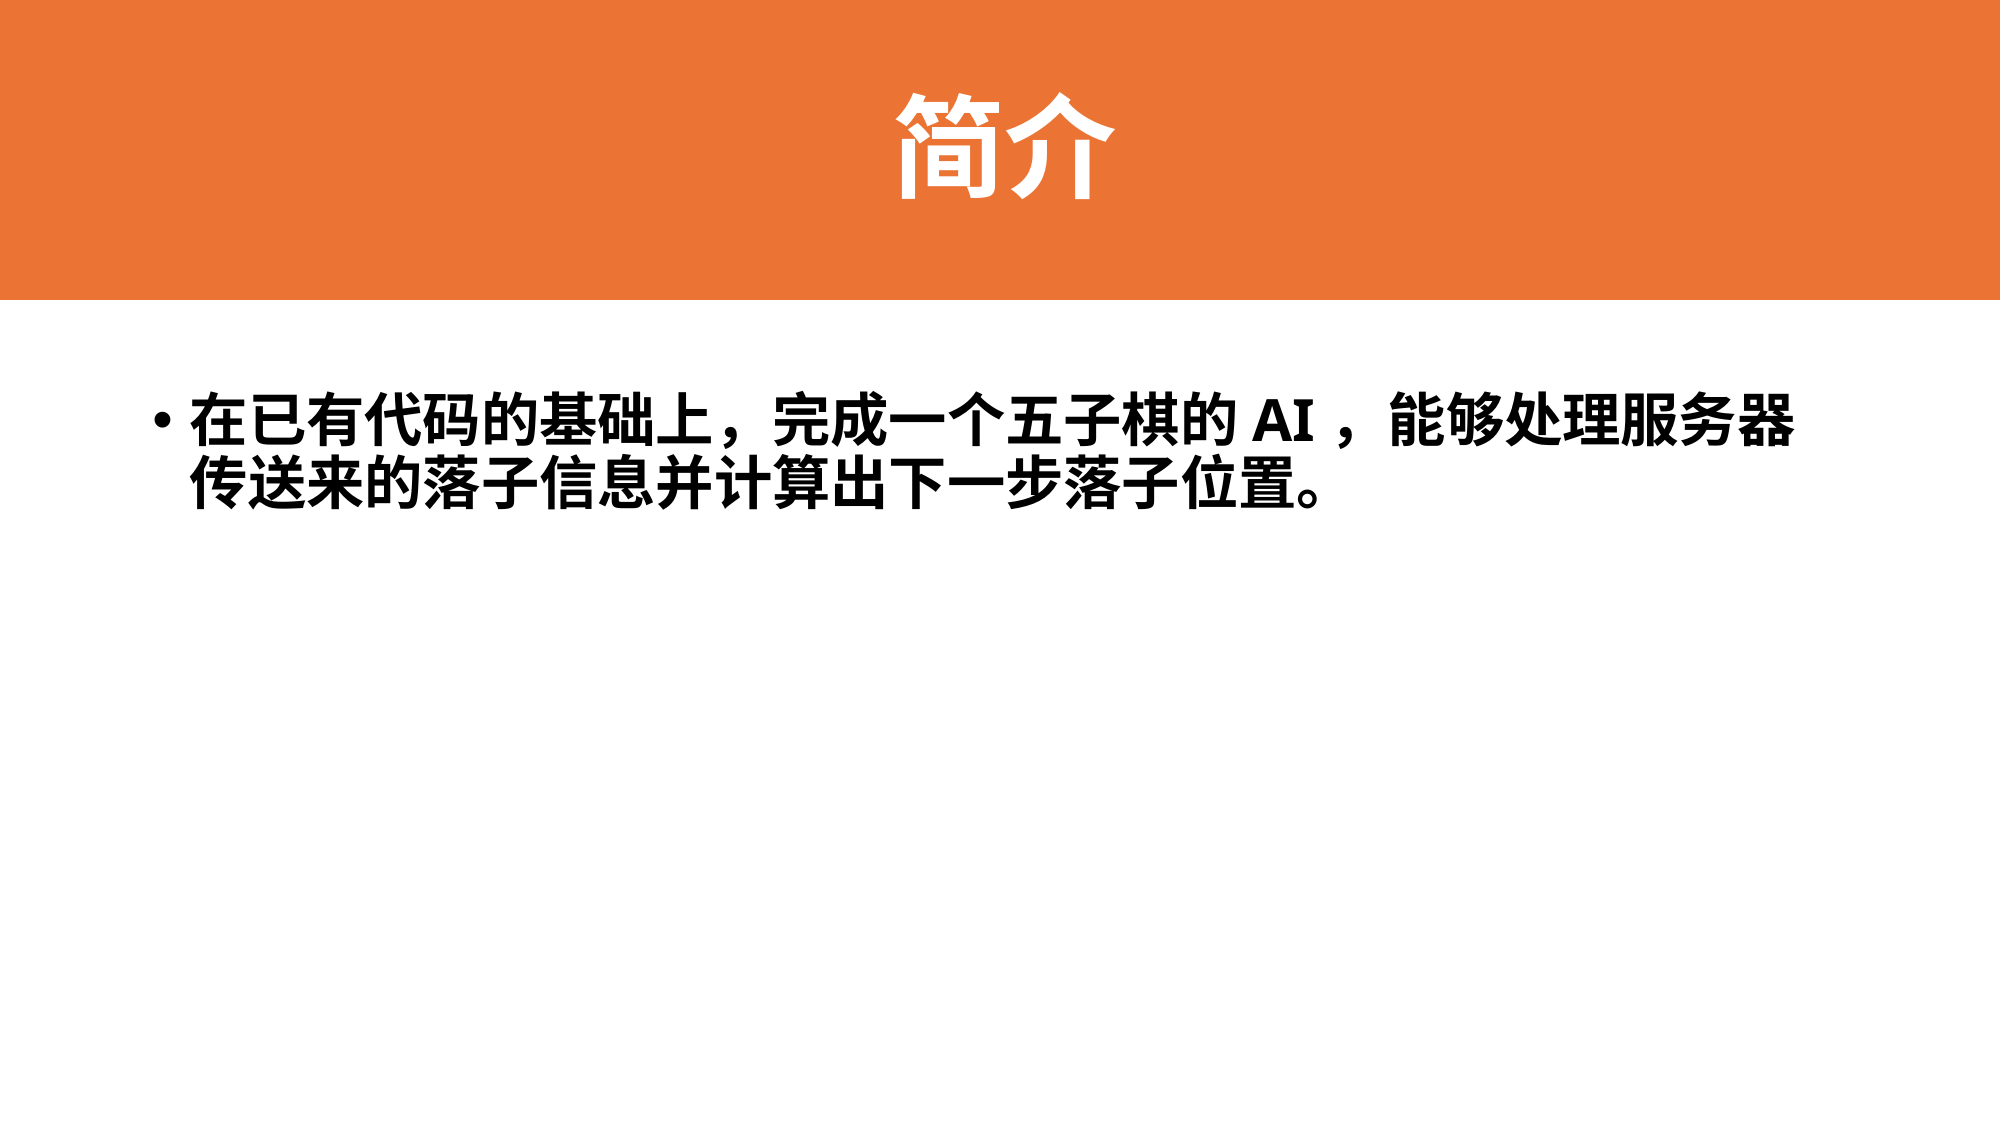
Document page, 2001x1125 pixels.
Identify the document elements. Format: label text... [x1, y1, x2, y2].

text_box 简介 [0, 0, 2000, 300]
list 在已有代码的基础上，完成一个五子棋的AI，能够处理服务器传送来的落子信息并计算出下一步落子位置。 [137, 383, 1863, 563]
